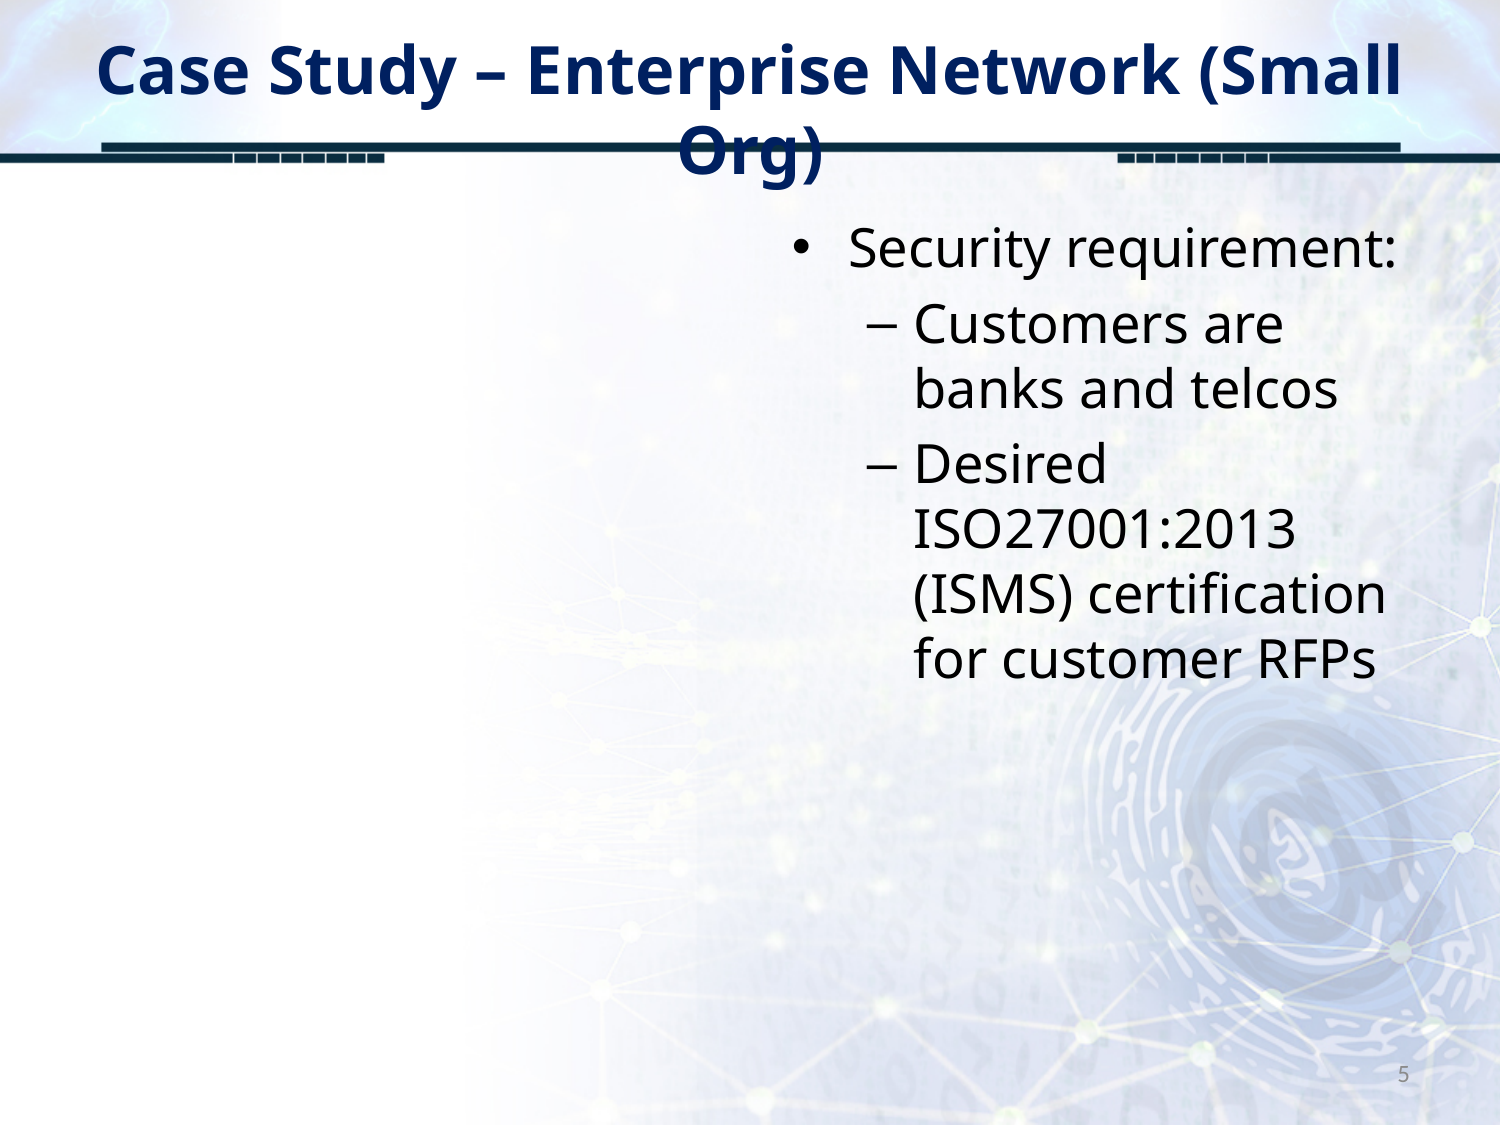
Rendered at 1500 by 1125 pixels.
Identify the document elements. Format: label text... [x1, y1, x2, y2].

list Security requirement: Customers are banks and telcos Desired ISO27001:2013 (ISMS) certification for customer RFPs [776, 205, 1432, 1023]
picture [0, 0, 1500, 1125]
title Case Study – Enterprise Network (Small Org) [75, 34, 1425, 182]
slide_number 5 [1074, 1042, 1425, 1103]
